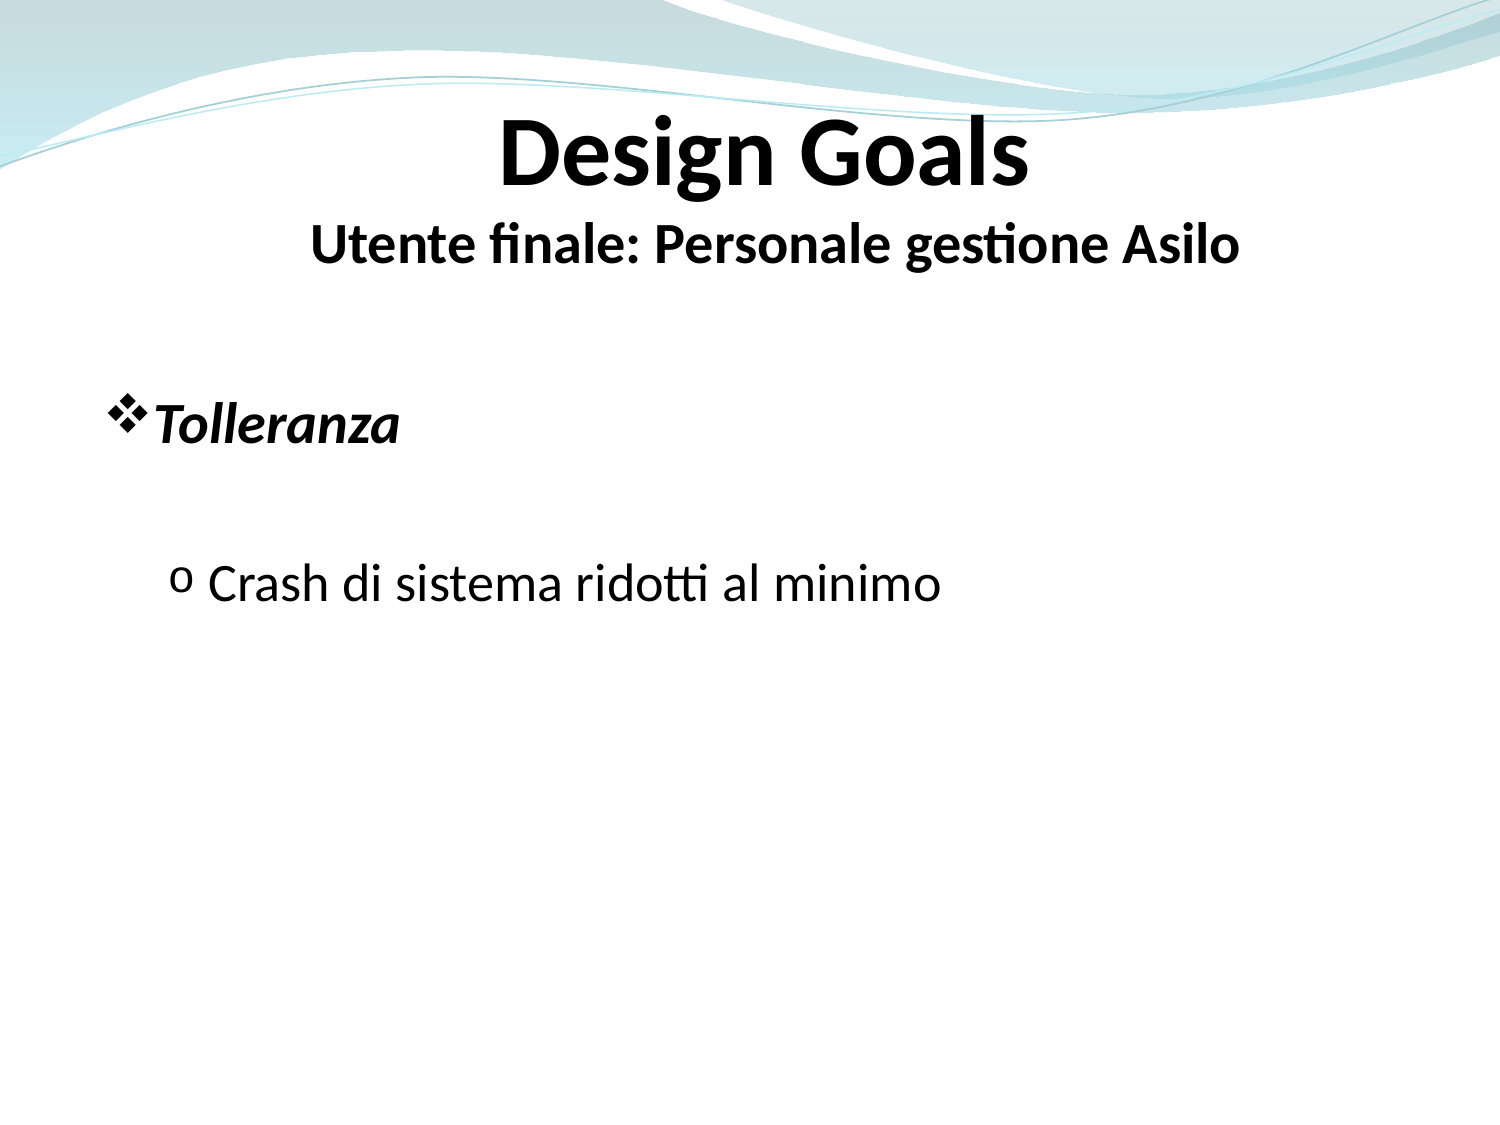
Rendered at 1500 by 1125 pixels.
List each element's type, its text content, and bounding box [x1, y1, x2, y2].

text_box Design Goals Utente finale: Personale gestione Asilo [295, 78, 1257, 328]
text_box Tolleranza Crash di sistema ridotti al minimo [88, 385, 1388, 953]
